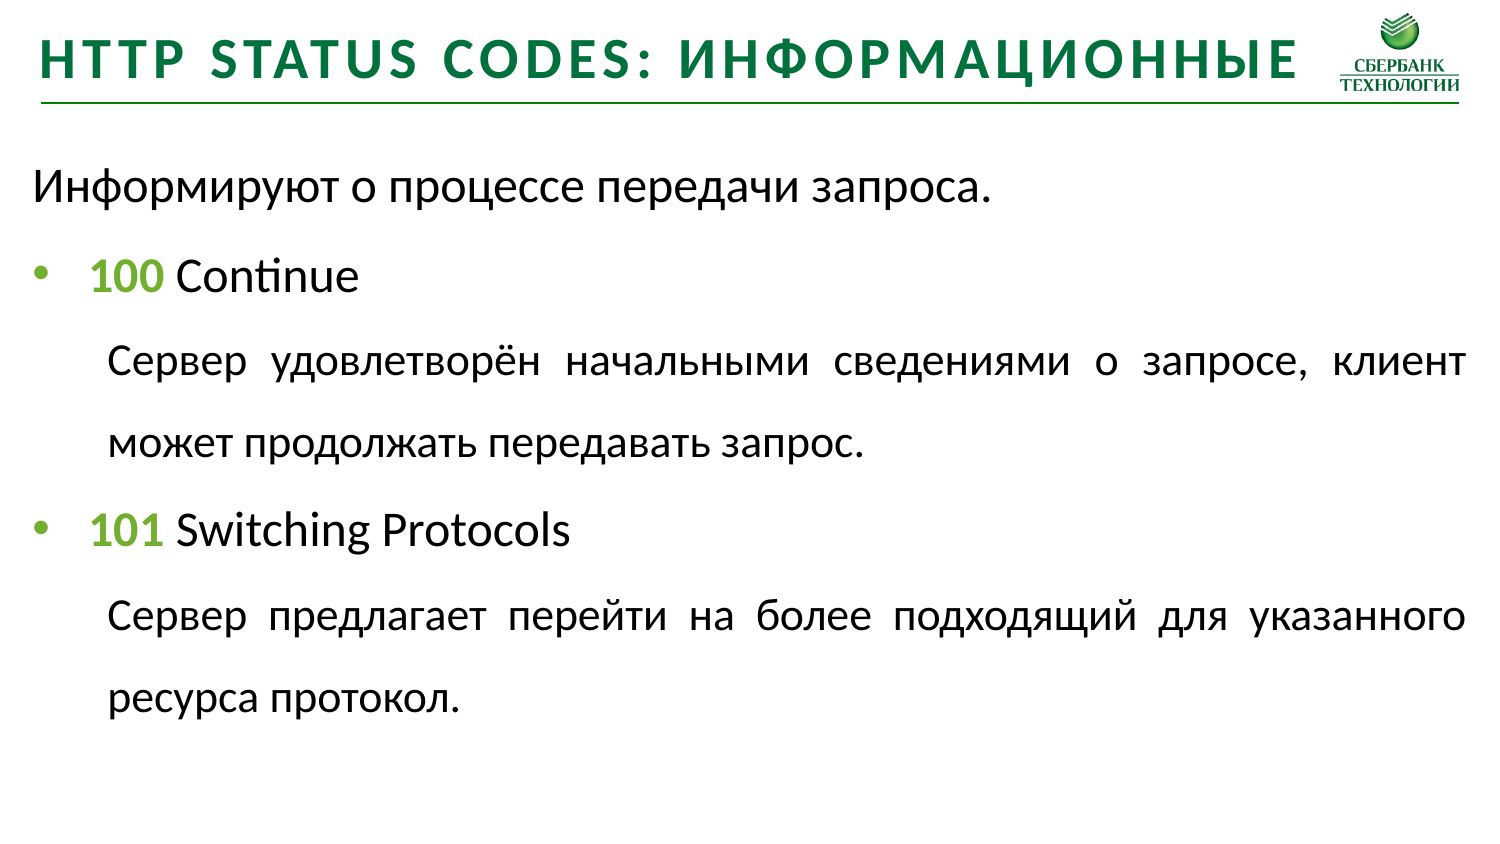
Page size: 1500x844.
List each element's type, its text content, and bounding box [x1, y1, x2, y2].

picture [1340, 13, 1459, 91]
list HTTP status codes: информационные [39, 13, 1329, 92]
text_box Информируют о процессе передачи запроса. 100 Continue Сервер удовлетворён начальными сведениями о запросе, клиент может продолжать передавать запрос. 101 Switching Protocols Сервер предлагает перейти на более подходящий для указанного ресурса протокол. [17, 114, 1483, 730]
